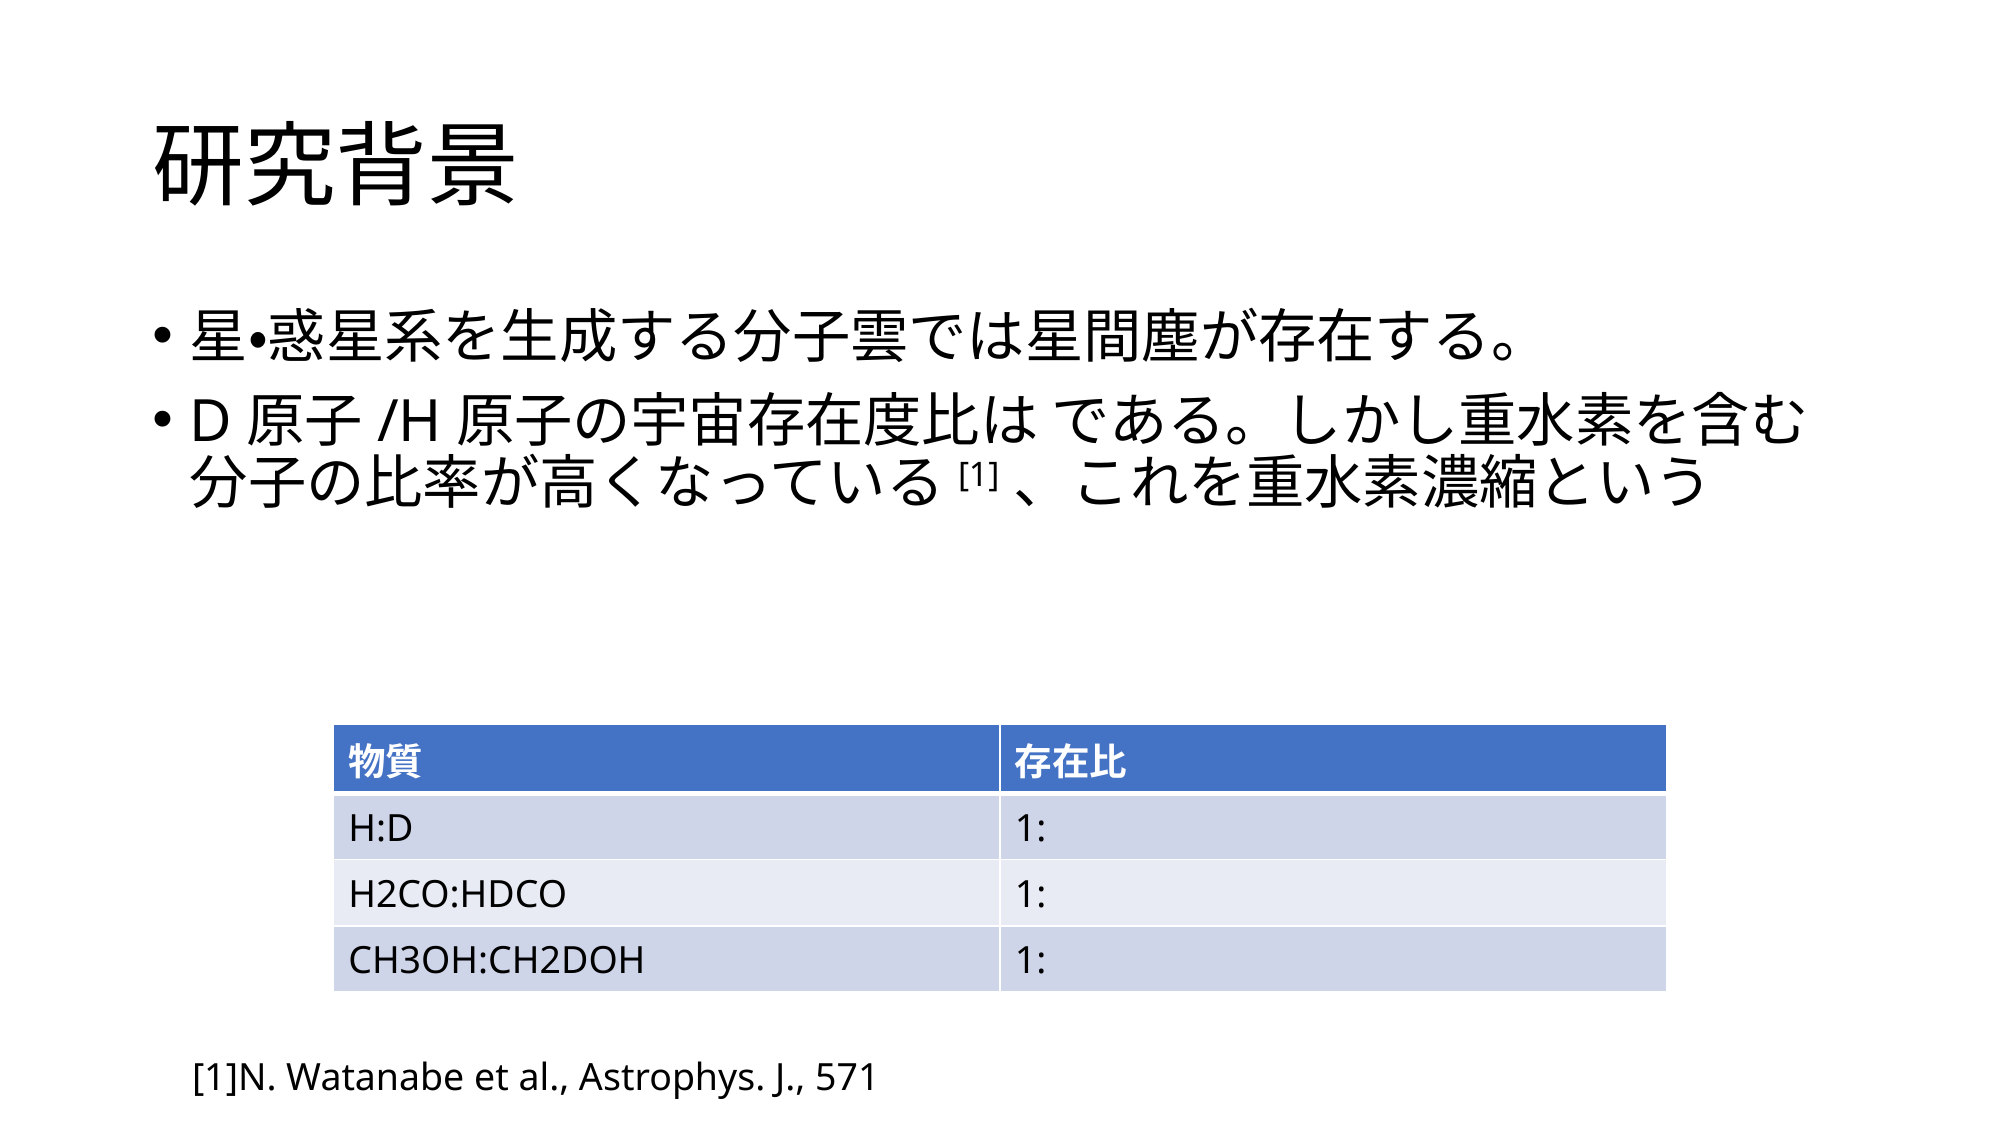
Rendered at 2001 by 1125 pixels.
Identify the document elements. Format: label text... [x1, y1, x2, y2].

title 研究背景 [137, 59, 1863, 278]
text_box [1]N. Watanabe et al., Astrophys. J., 571 [177, 1045, 915, 1106]
